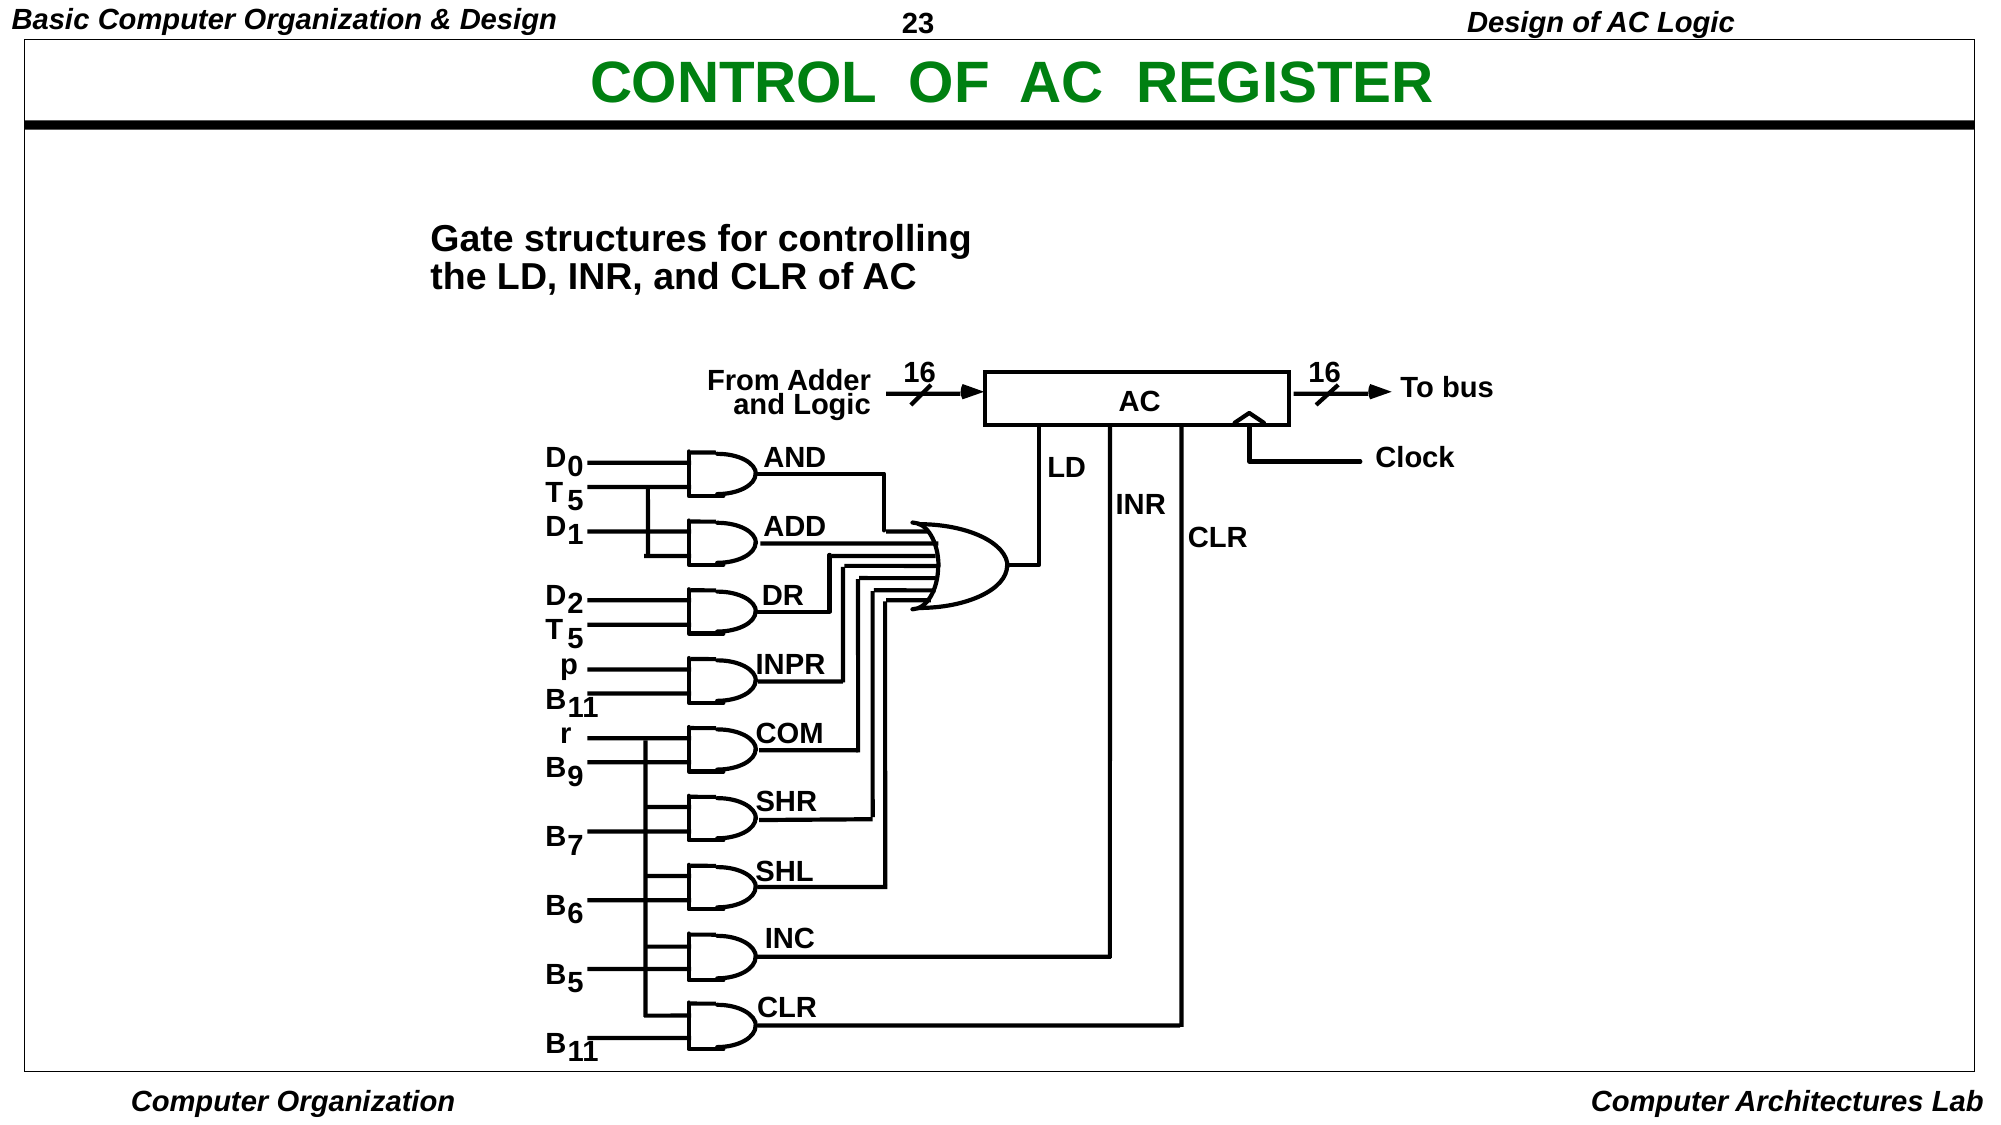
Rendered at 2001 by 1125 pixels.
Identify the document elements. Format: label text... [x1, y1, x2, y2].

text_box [530, 350, 1510, 1076]
text_box Gate structures for controlling the LD, INR, and CLR of AC [420, 216, 994, 302]
text_box Design of AC Logic [1452, 0, 1750, 46]
title CONTROL OF AC REGISTER [577, 50, 1447, 120]
